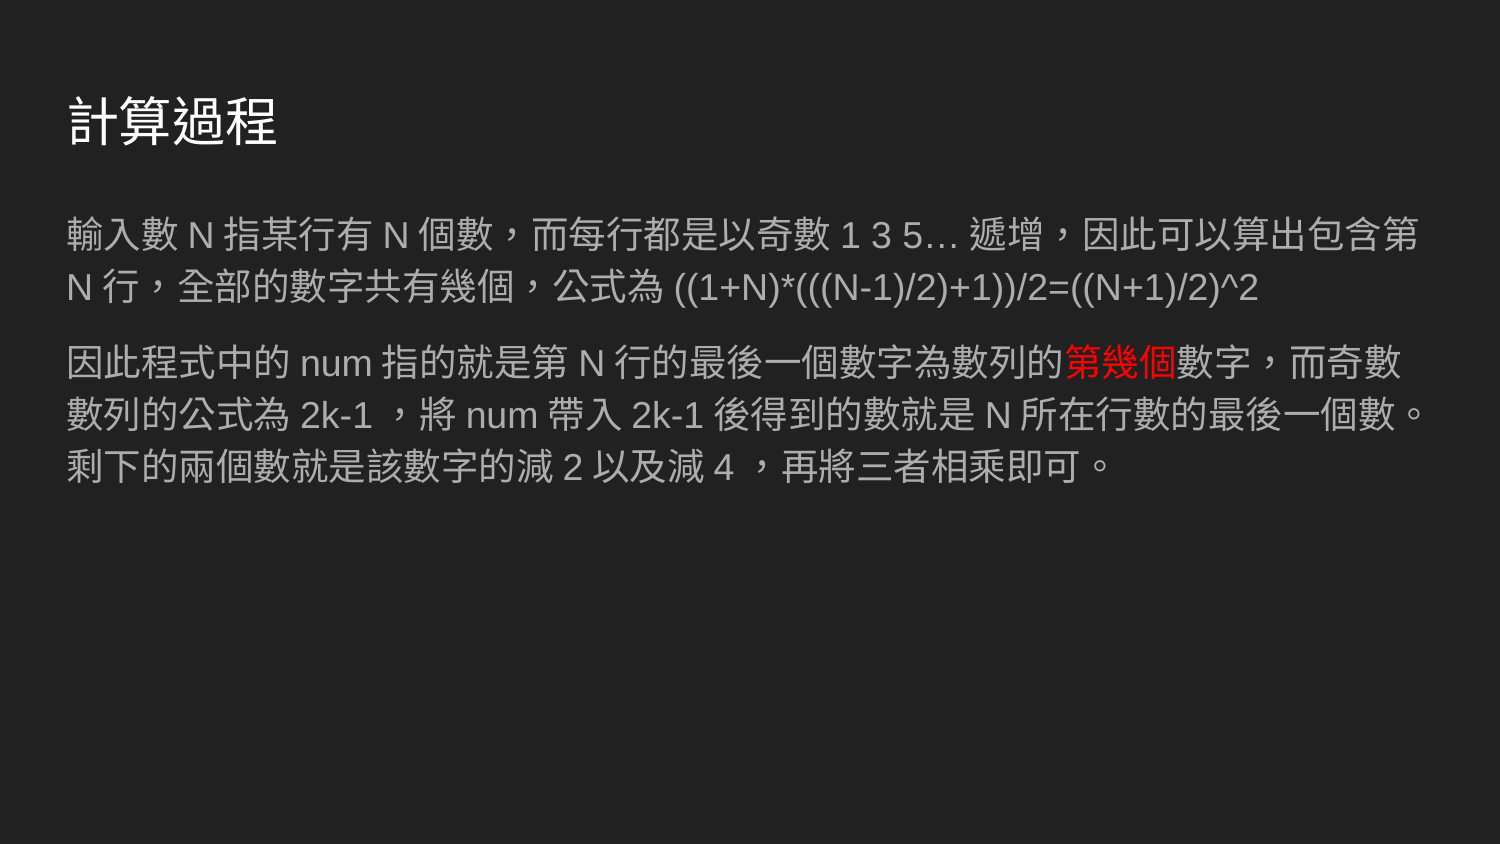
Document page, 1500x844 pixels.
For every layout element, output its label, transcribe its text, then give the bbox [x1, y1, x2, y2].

title 計算過程 [51, 72, 1449, 167]
list 輸入數N指某行有N個數，而每行都是以奇數1 3 5…遞增，因此可以算出包含第N行，全部的數字共有幾個，公式為((1+N)*(((N-1)/2)+1))/2=((N+1)/2)^2 因此程式中的num指的就是第N行的最後一個數字為數列的第幾個數字，而奇數數列的公式為2k-1，將num帶入2k-1後得到的數就是N所在行數的最後一個數。剩下的兩個數就是該數字的減2以及減4，再將三者相乘即可。 [51, 189, 1449, 750]
